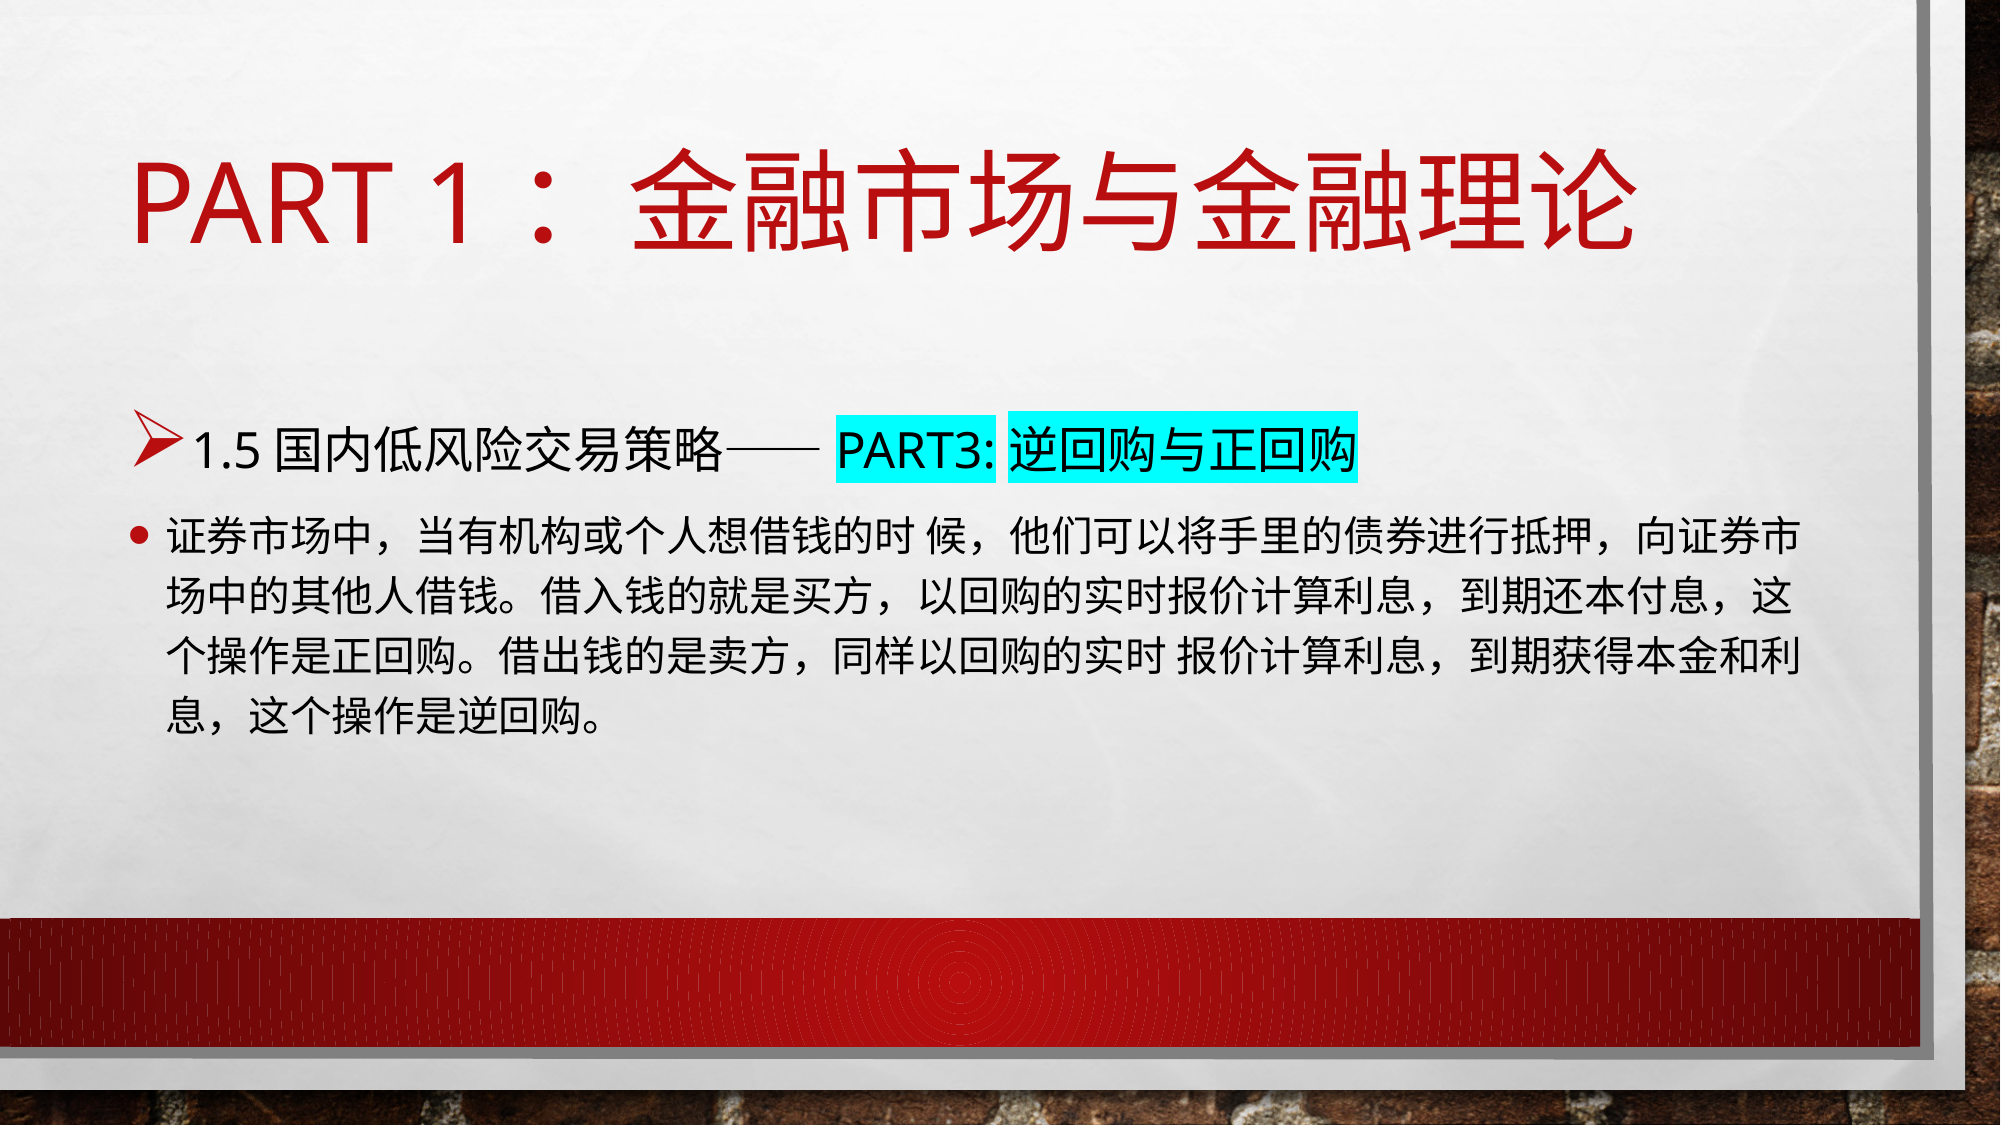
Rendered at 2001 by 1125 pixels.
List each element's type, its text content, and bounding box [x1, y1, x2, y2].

picture [0, 0, 2000, 1125]
list 1.5国内低风险交易策略——PART3:逆回购与正回购 证券市场中，当有机构或个⼈想借钱的时 候，他们可以将手里的债券进行抵押，向证券市 场中的其他人借钱。借入钱的就是买方，以回购的实时报价计算利息，到期还本付息，这个操作是正回购。借出钱的是卖方，同样以回购的实时 报价计算利息，到期获得本金和利息，这个操作是逆回购。 [112, 301, 1818, 845]
title Part 1：金融市场与金融理论 [112, 112, 1818, 301]
